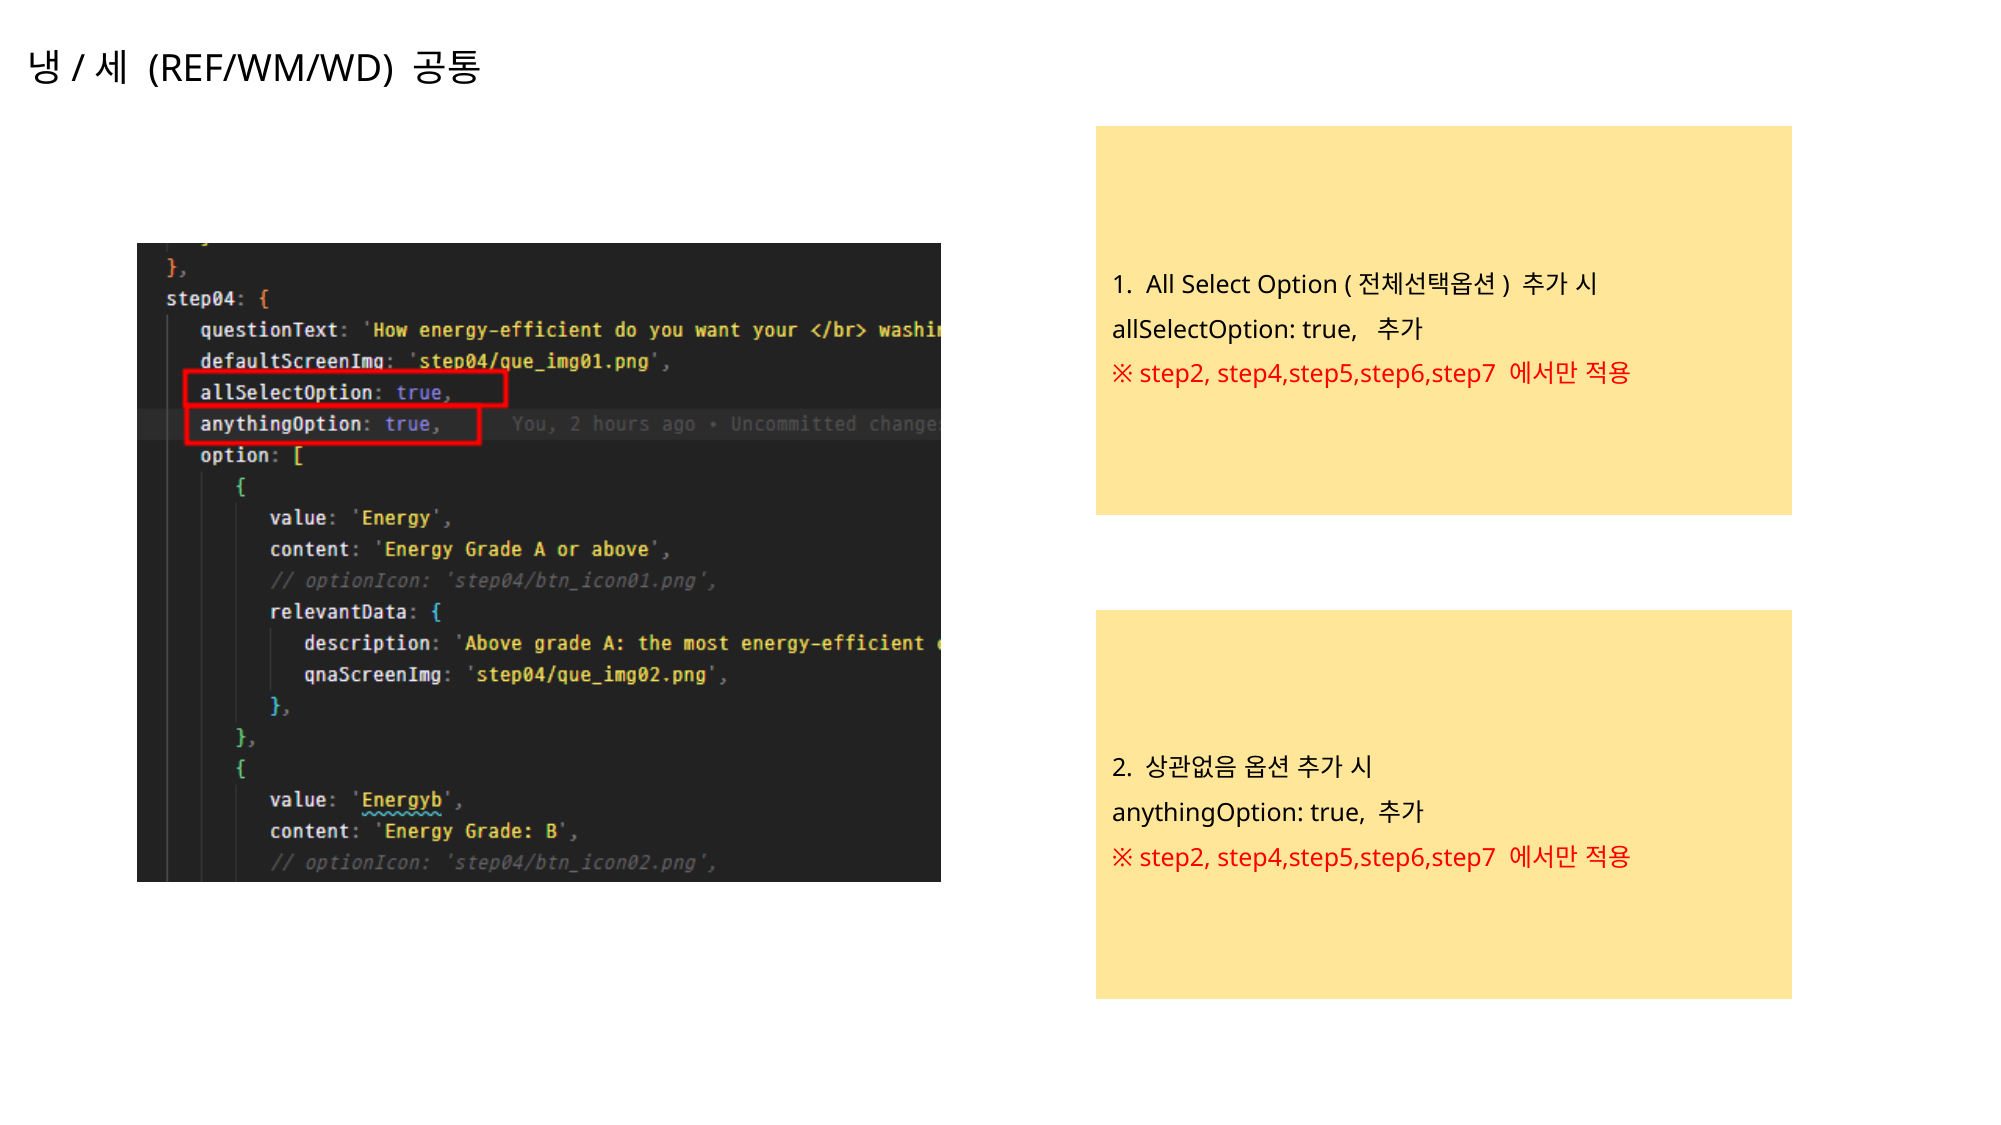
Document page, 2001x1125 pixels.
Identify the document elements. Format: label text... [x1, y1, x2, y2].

picture [137, 243, 941, 882]
text_box 냉/세 (REF/WM/WD) 공통 [13, 36, 497, 97]
text_box 1. All Select Option (전체선택옵션) 추가 시 allSelectOption: true, 추가 ※ step2, step4,step5,step6,step7 에서만 적용 [1096, 126, 1792, 515]
text_box 2. 상관없음 옵션 추가 시 anythingOption: true, 추가 ※ step2, step4,step5,step6,step7 에서만 적용 [1096, 610, 1792, 999]
